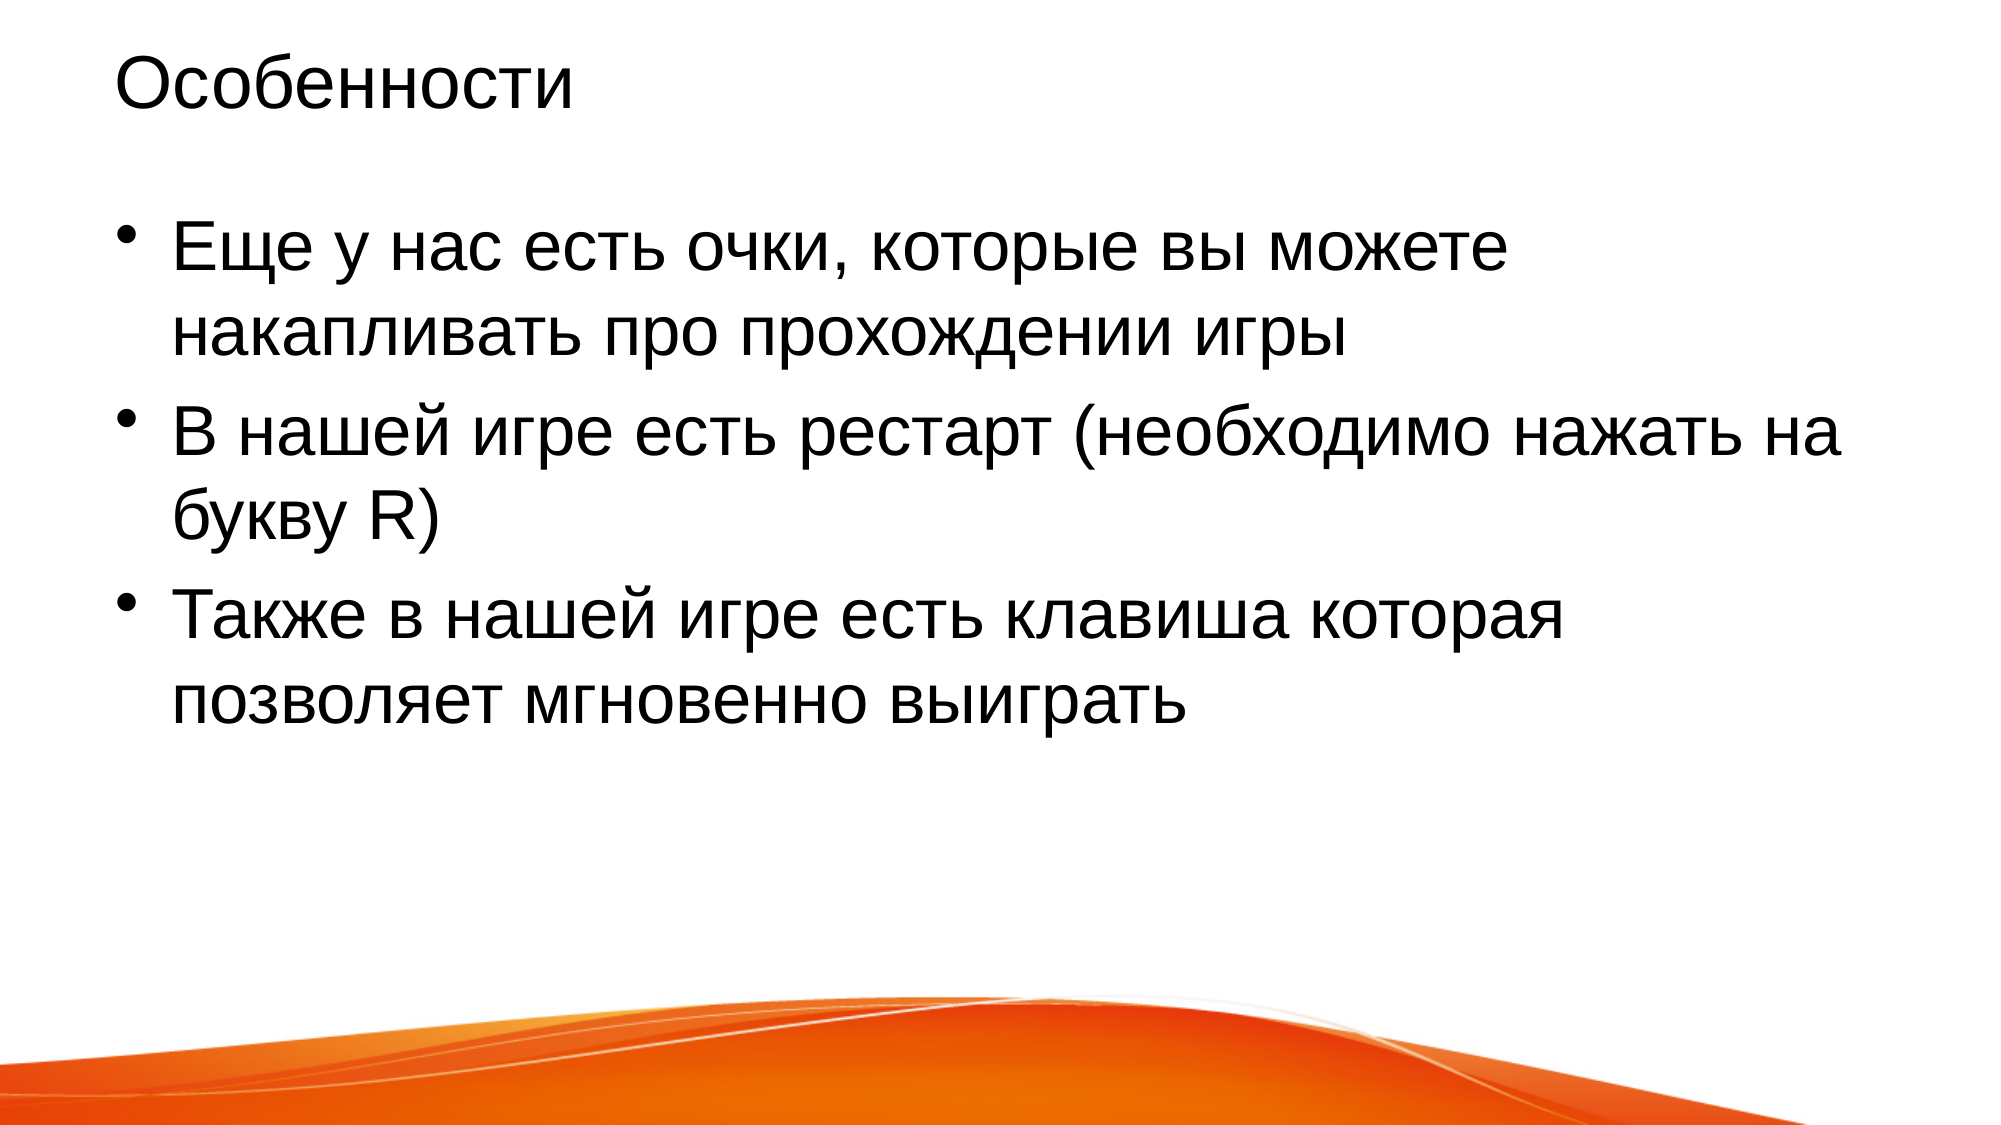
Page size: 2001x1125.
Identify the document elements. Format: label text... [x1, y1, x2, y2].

list Еще у нас есть очки, которые вы можете накапливать про прохождении игры В нашей игре есть рестарт (необходимо нажать на букву R) Также в нашей игре есть клавиша которая позволяет мгновенно выиграть [99, 192, 1901, 1006]
picture [0, 0, 2000, 1125]
title Особенности [99, 30, 1901, 127]
